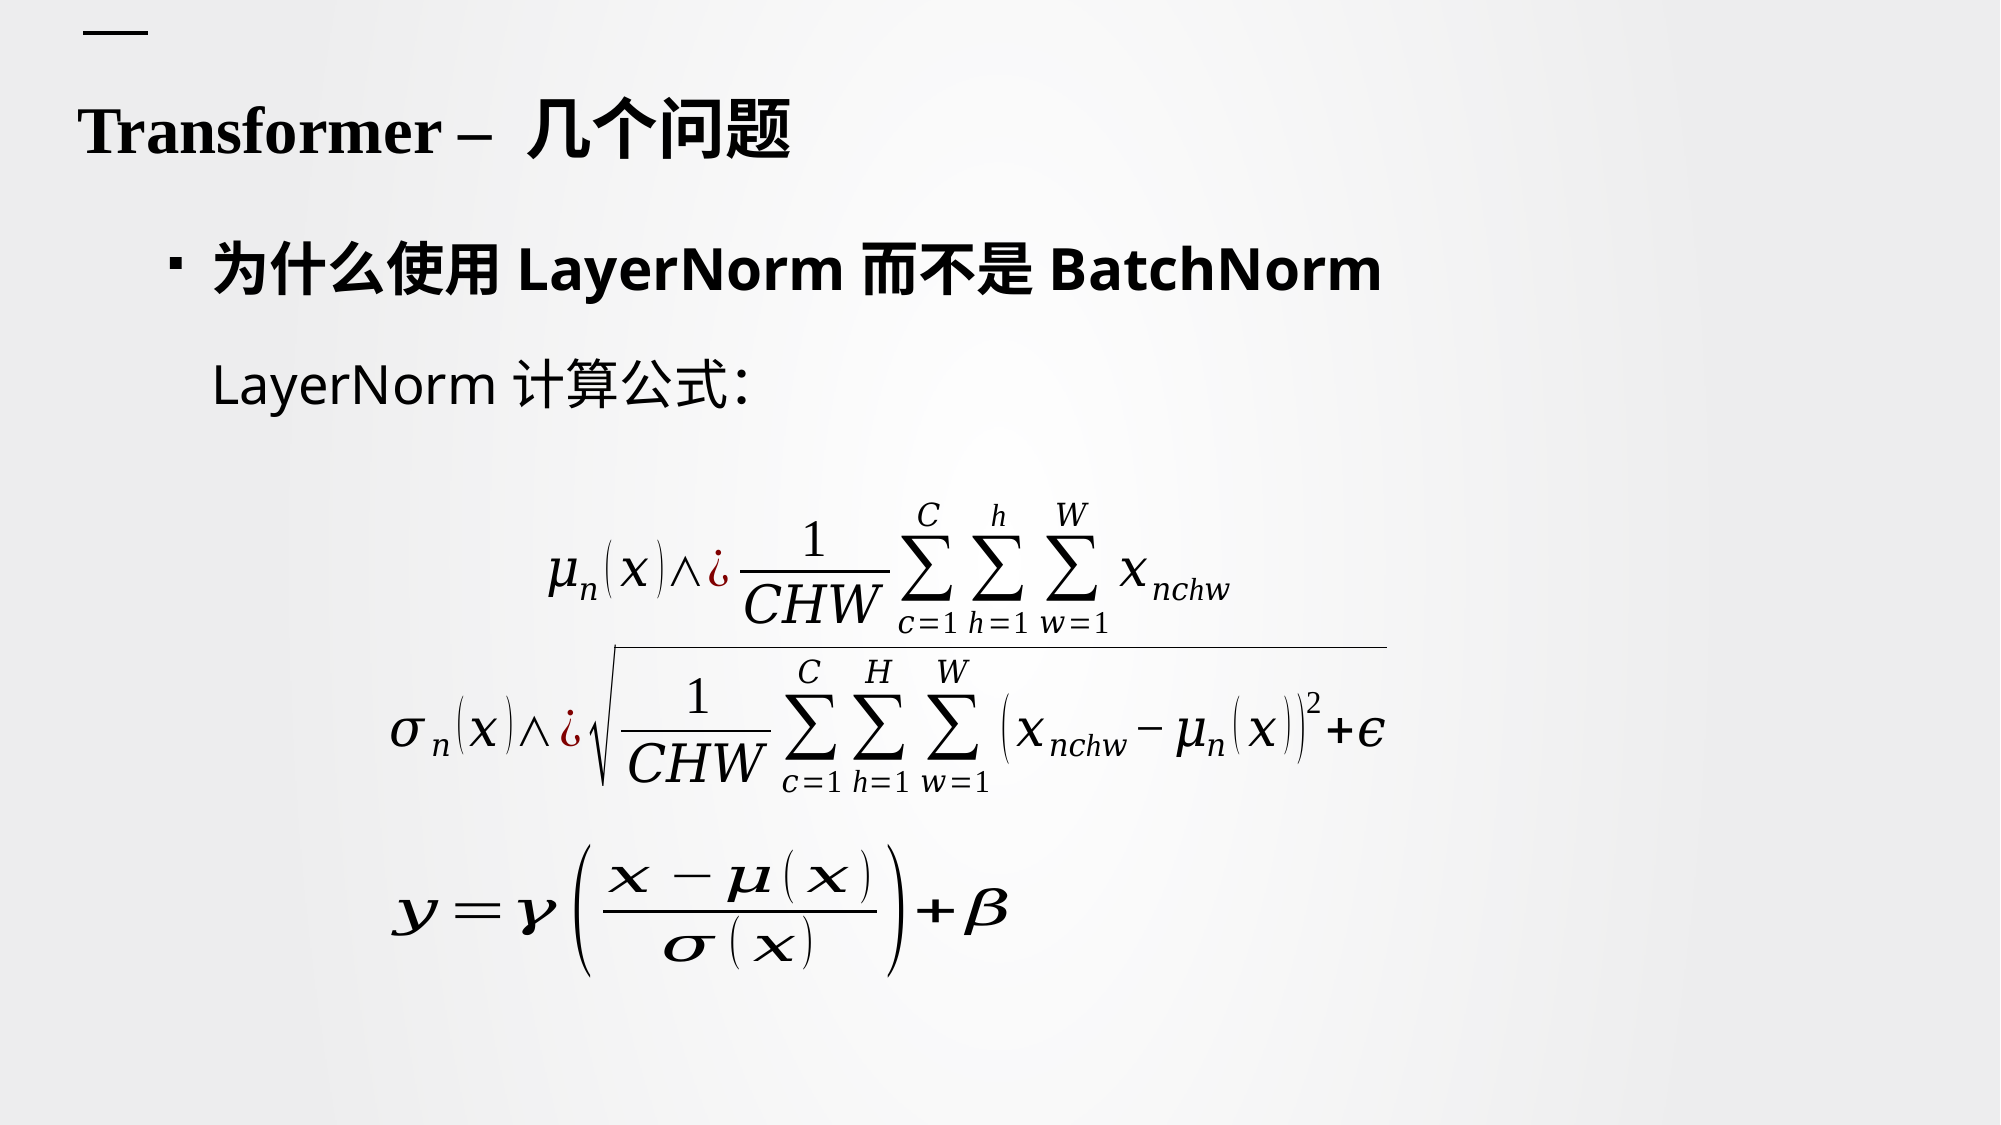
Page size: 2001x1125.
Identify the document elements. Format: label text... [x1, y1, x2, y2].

picture [0, 0, 2000, 1125]
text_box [169, 225, 1467, 311]
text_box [62, 32, 1150, 168]
text_box LayerNorm计算公式： [196, 343, 1344, 424]
